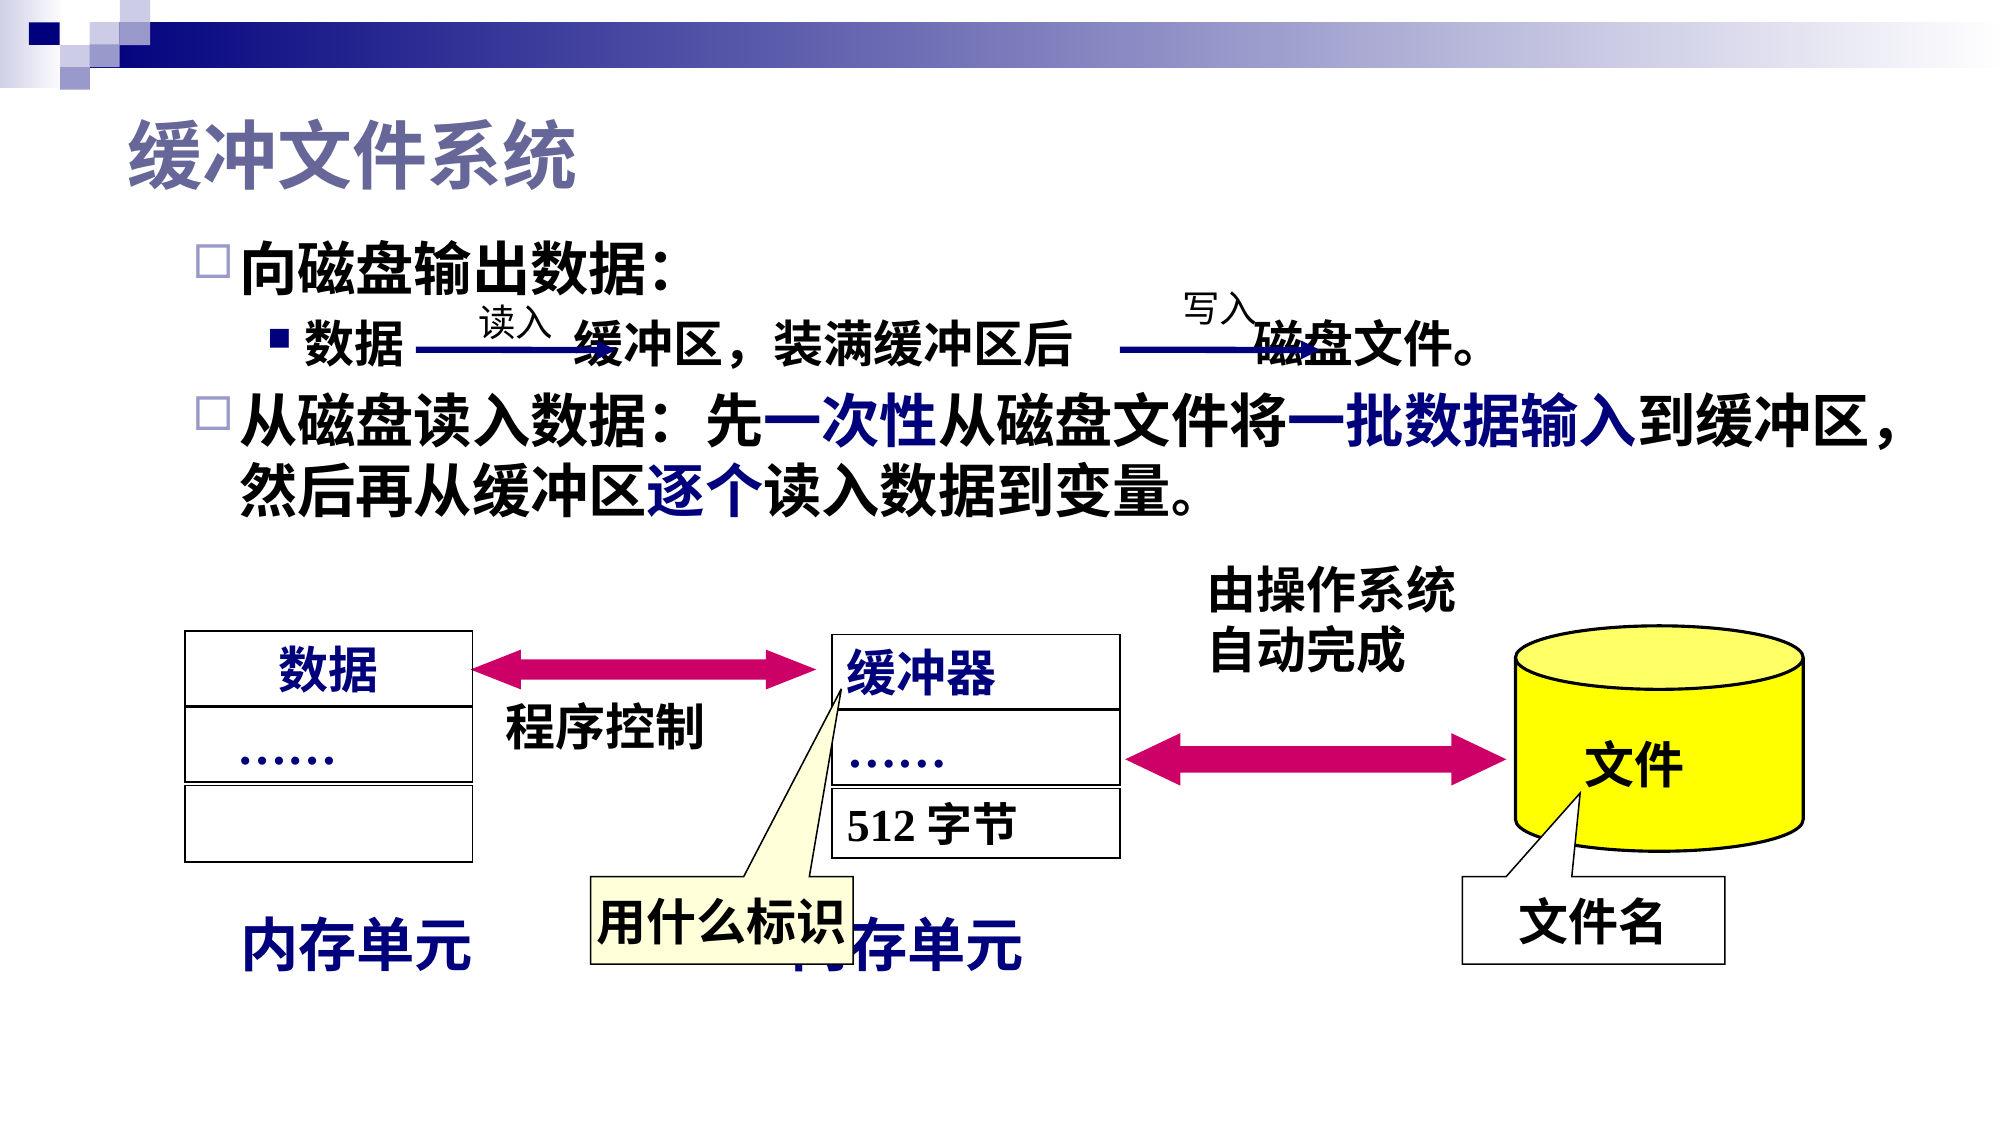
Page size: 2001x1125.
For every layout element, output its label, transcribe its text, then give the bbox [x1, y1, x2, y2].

text_box 写入 [1167, 277, 1273, 338]
title 缓冲文件系统 [112, 75, 1463, 224]
text_box 读入 [463, 291, 569, 352]
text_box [184, 550, 1804, 996]
text_box [1119, 343, 1320, 357]
text_box [569, 343, 616, 357]
list 向磁盘输出数据： 数据 缓冲区，装满缓冲区后 磁盘文件。 从磁盘读入数据：先一次性从磁盘文件将一批数据输入到缓冲区，然后再从缓冲区逐个读入数据到变量。 [102, 224, 1888, 598]
